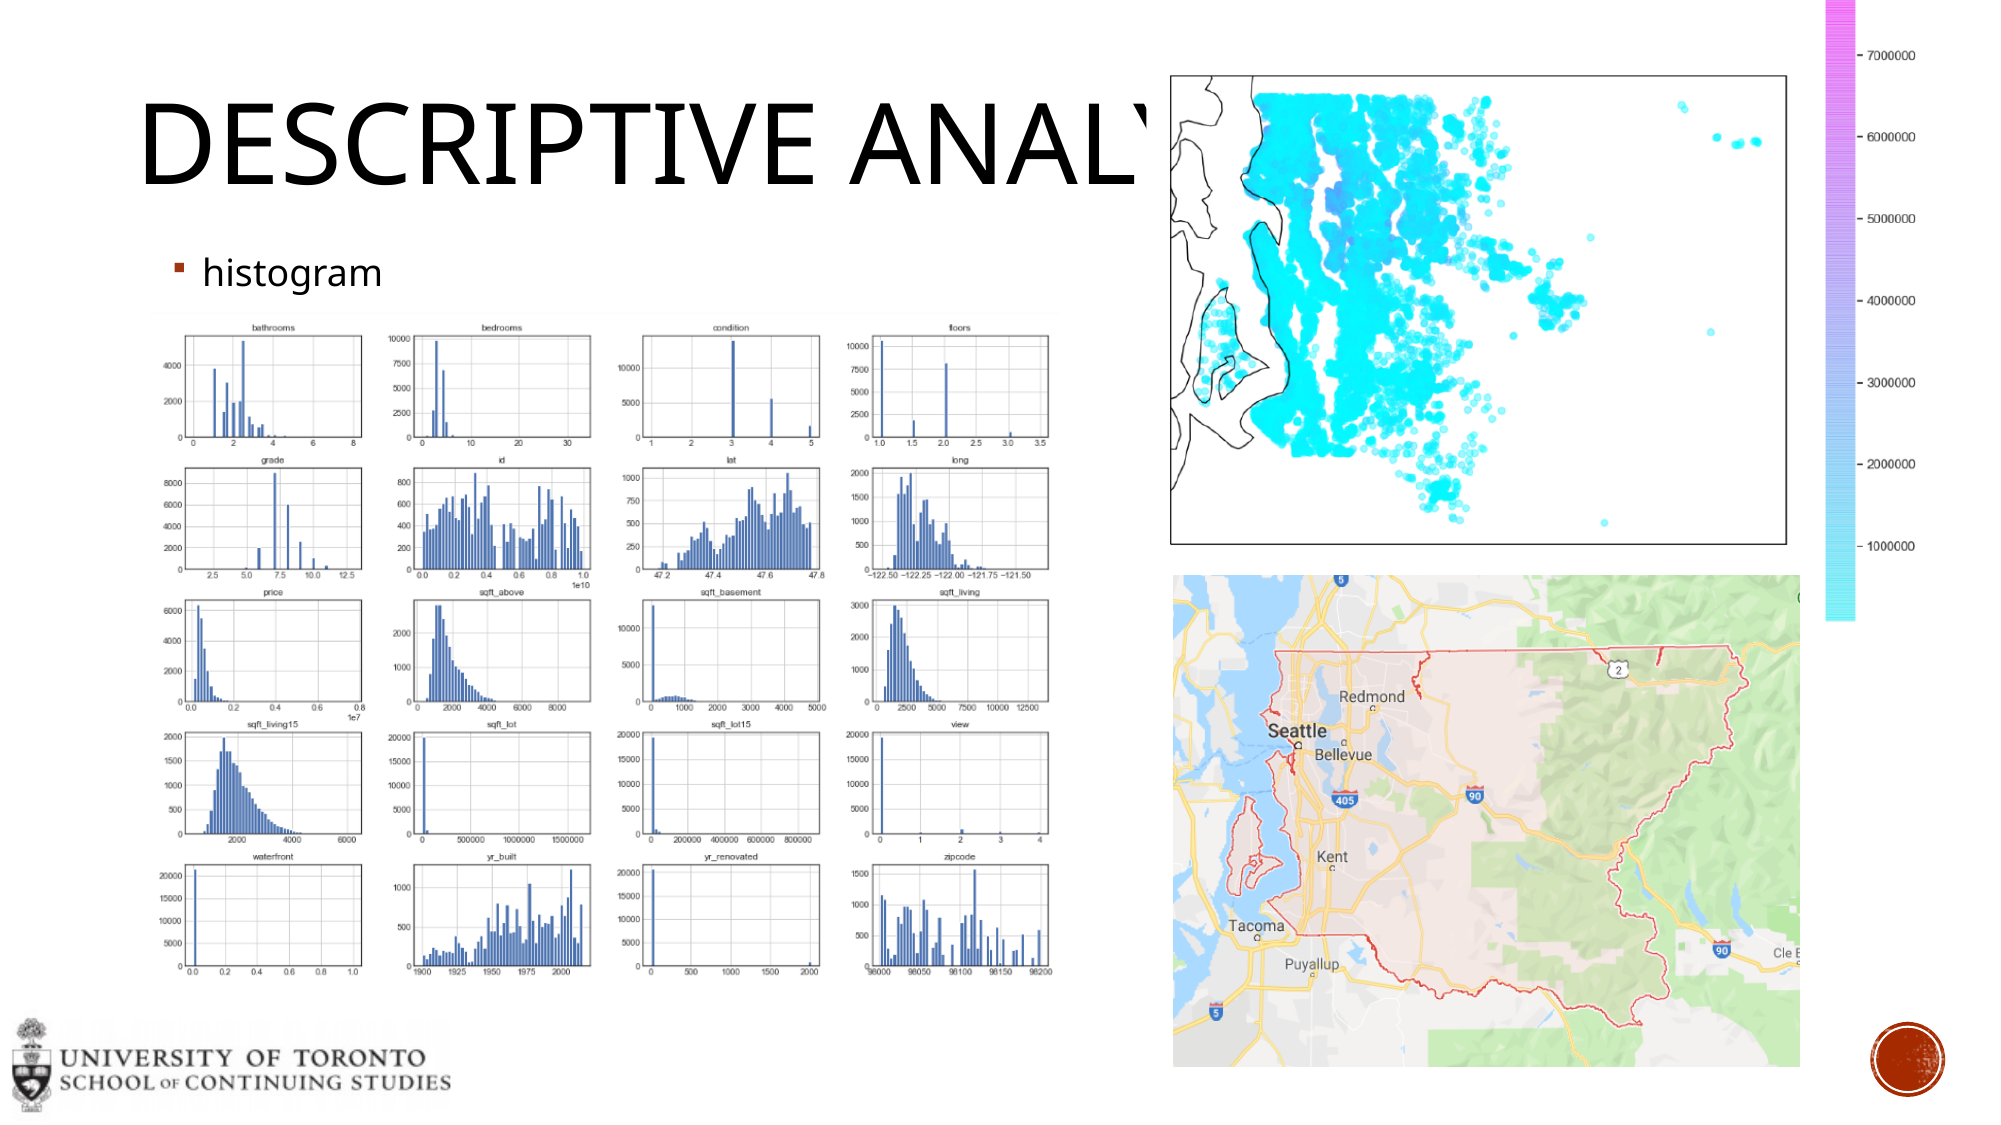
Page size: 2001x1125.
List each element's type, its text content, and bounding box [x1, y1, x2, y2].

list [1149, 0, 1932, 629]
picture [0, 1009, 463, 1125]
text_box histogram [112, 247, 647, 335]
picture [150, 312, 1060, 988]
title Descriptive Analysis [120, 16, 1146, 280]
picture [1173, 577, 1800, 1067]
